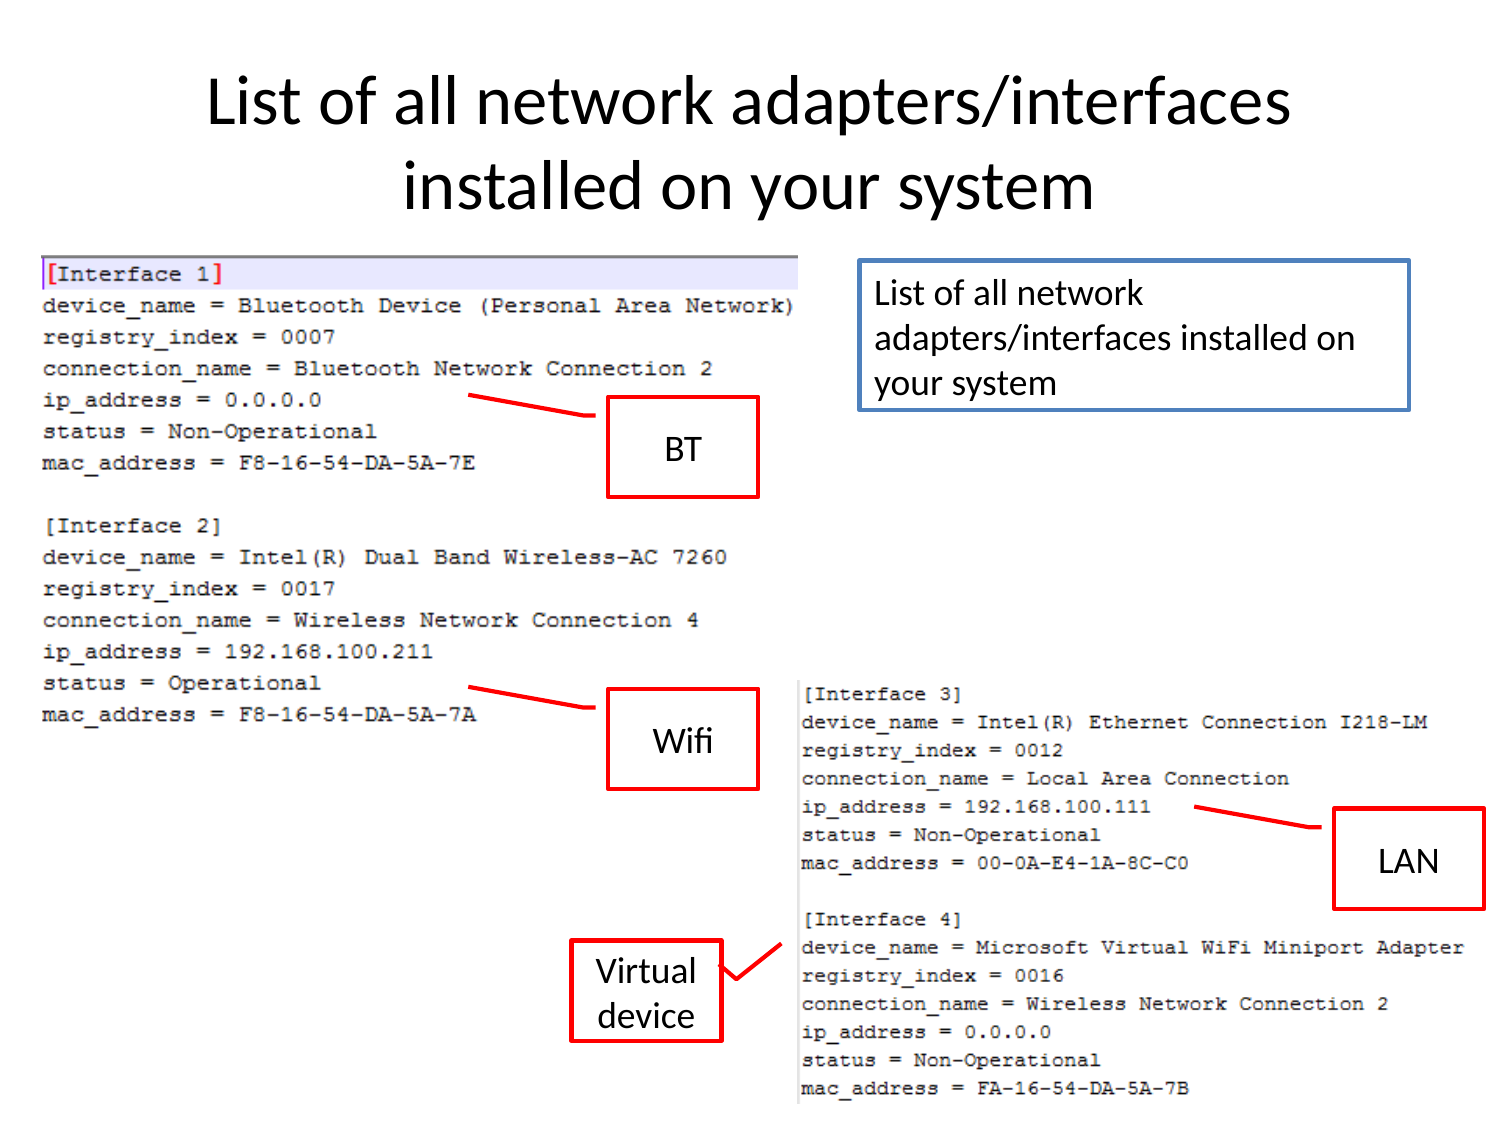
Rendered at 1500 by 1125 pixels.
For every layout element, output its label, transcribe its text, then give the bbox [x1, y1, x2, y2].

text_box Virtual device [569, 938, 783, 1043]
text_box Wifi [606, 748, 760, 791]
picture [41, 255, 1472, 1105]
text_box List of all network adapters/interfaces installed on your system [857, 258, 1411, 412]
title List of all network adapters/interfaces installed on your system [75, 45, 1425, 233]
text_box LAN [1477, 806, 1486, 911]
